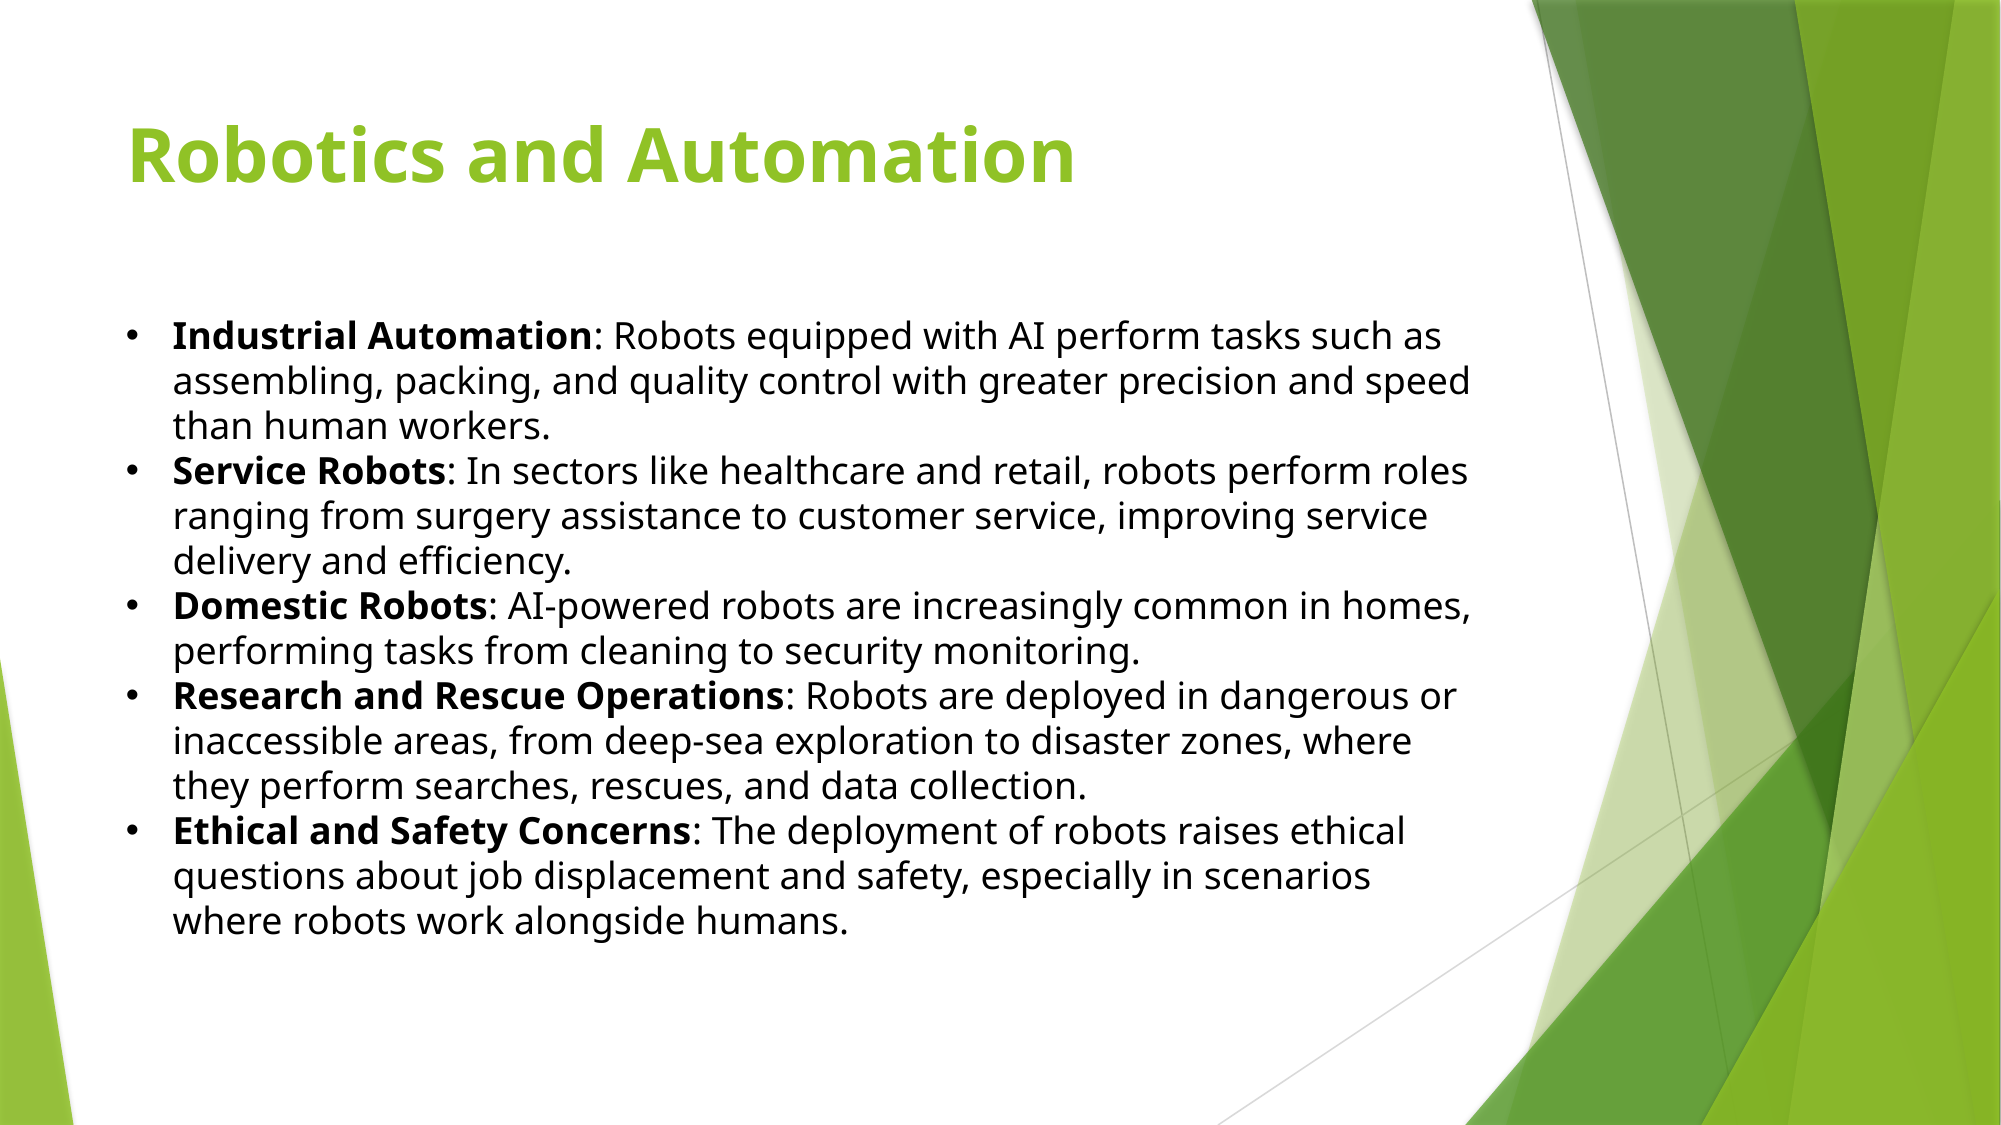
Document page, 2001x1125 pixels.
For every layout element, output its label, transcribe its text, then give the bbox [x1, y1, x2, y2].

text_box Industrial Automation: Robots equipped with AI perform tasks such as assembling, packing, and quality control with greater precision and speed than human workers. Service Robots: In sectors like healthcare and retail, robots perform roles ranging from surgery assistance to customer service, improving service delivery and efficiency. Domestic Robots: AI-powered robots are increasingly common in homes, performing tasks from cleaning to security monitoring. Research and Rescue Operations: Robots are deployed in dangerous or inaccessible areas, from deep-sea exploration to disaster zones, where they perform searches, rescues, and data collection. Ethical and Safety Concerns: The deployment of robots raises ethical questions about job displacement and safety, especially in scenarios where robots work alongside humans. [111, 304, 1500, 950]
title Robotics and Automation [111, 99, 1522, 317]
